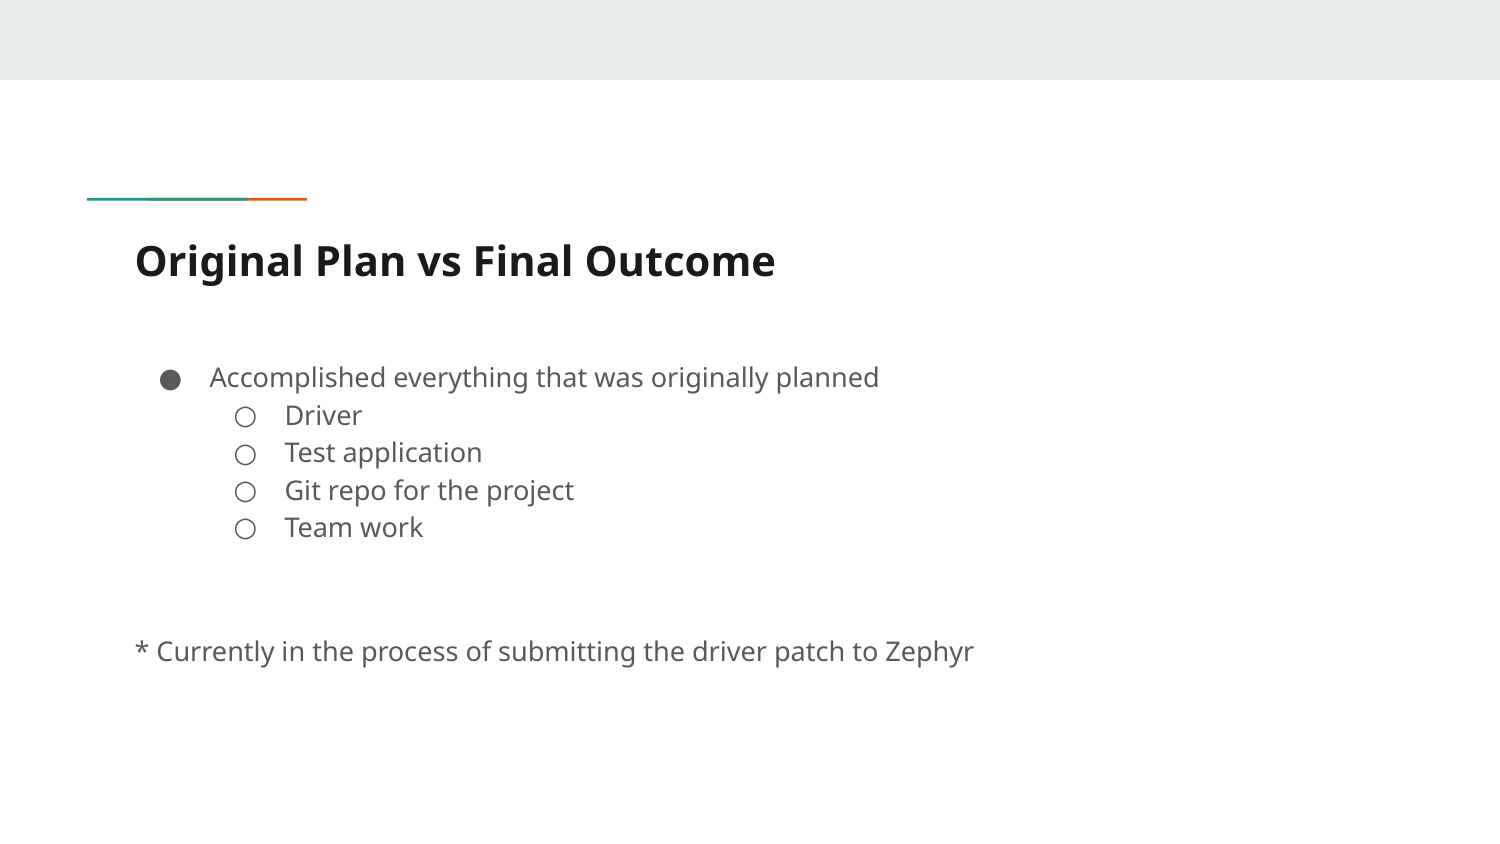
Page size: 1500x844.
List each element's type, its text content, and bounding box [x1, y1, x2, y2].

list Accomplished everything that was originally planned Driver Test application Git repo for the project Team work * Currently in the process of submitting the driver patch to Zephyr [119, 341, 1381, 712]
title Original Plan vs Final Outcome [119, 216, 1381, 305]
